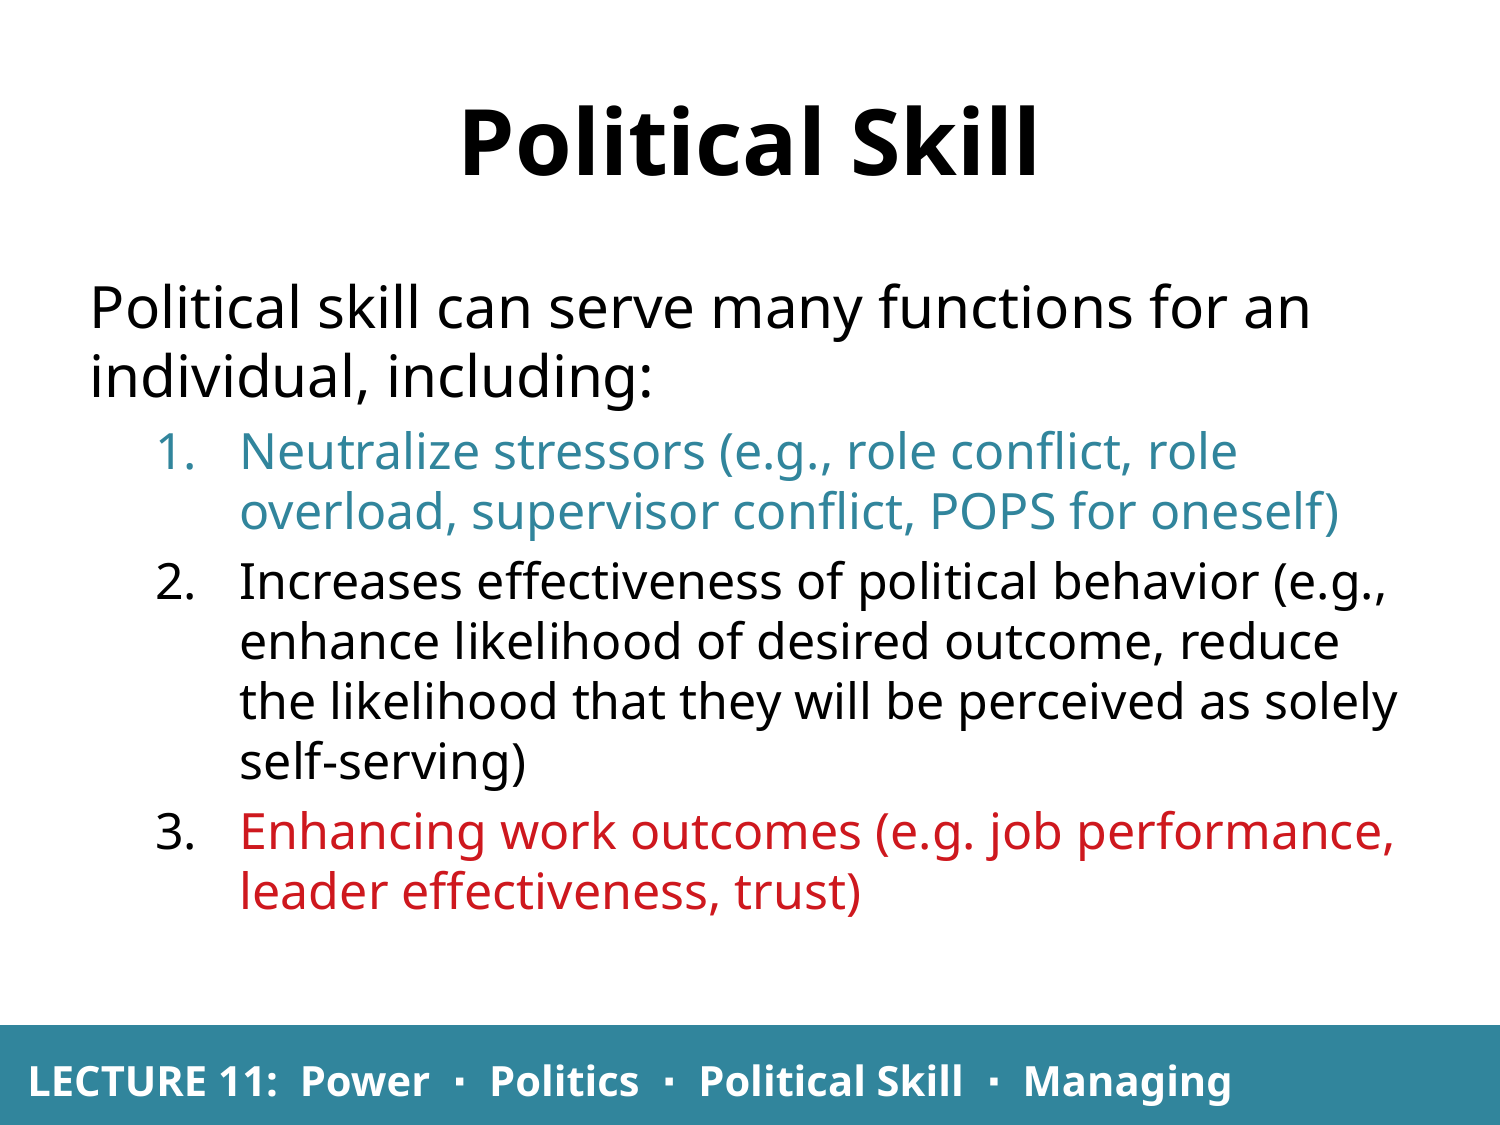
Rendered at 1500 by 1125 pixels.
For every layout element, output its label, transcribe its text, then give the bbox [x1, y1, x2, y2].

text_box LECTURE 11: Power ∙ Politics ∙ Political Skill ∙ Managing [12, 1046, 1488, 1112]
text_box Political skill can serve many functions for an individual, including: Neutralize stressors (e.g., role conflict, role overload, supervisor conflict, POPS for oneself) Increases effectiveness of political behavior (e.g., enhance likelihood of desired outcome, reduce the likelihood that they will be perceived as solely self-serving) Enhancing work outcomes (e.g. job performance, leader effectiveness, trust) [74, 262, 1425, 1005]
text_box Political Skill [74, 45, 1425, 233]
